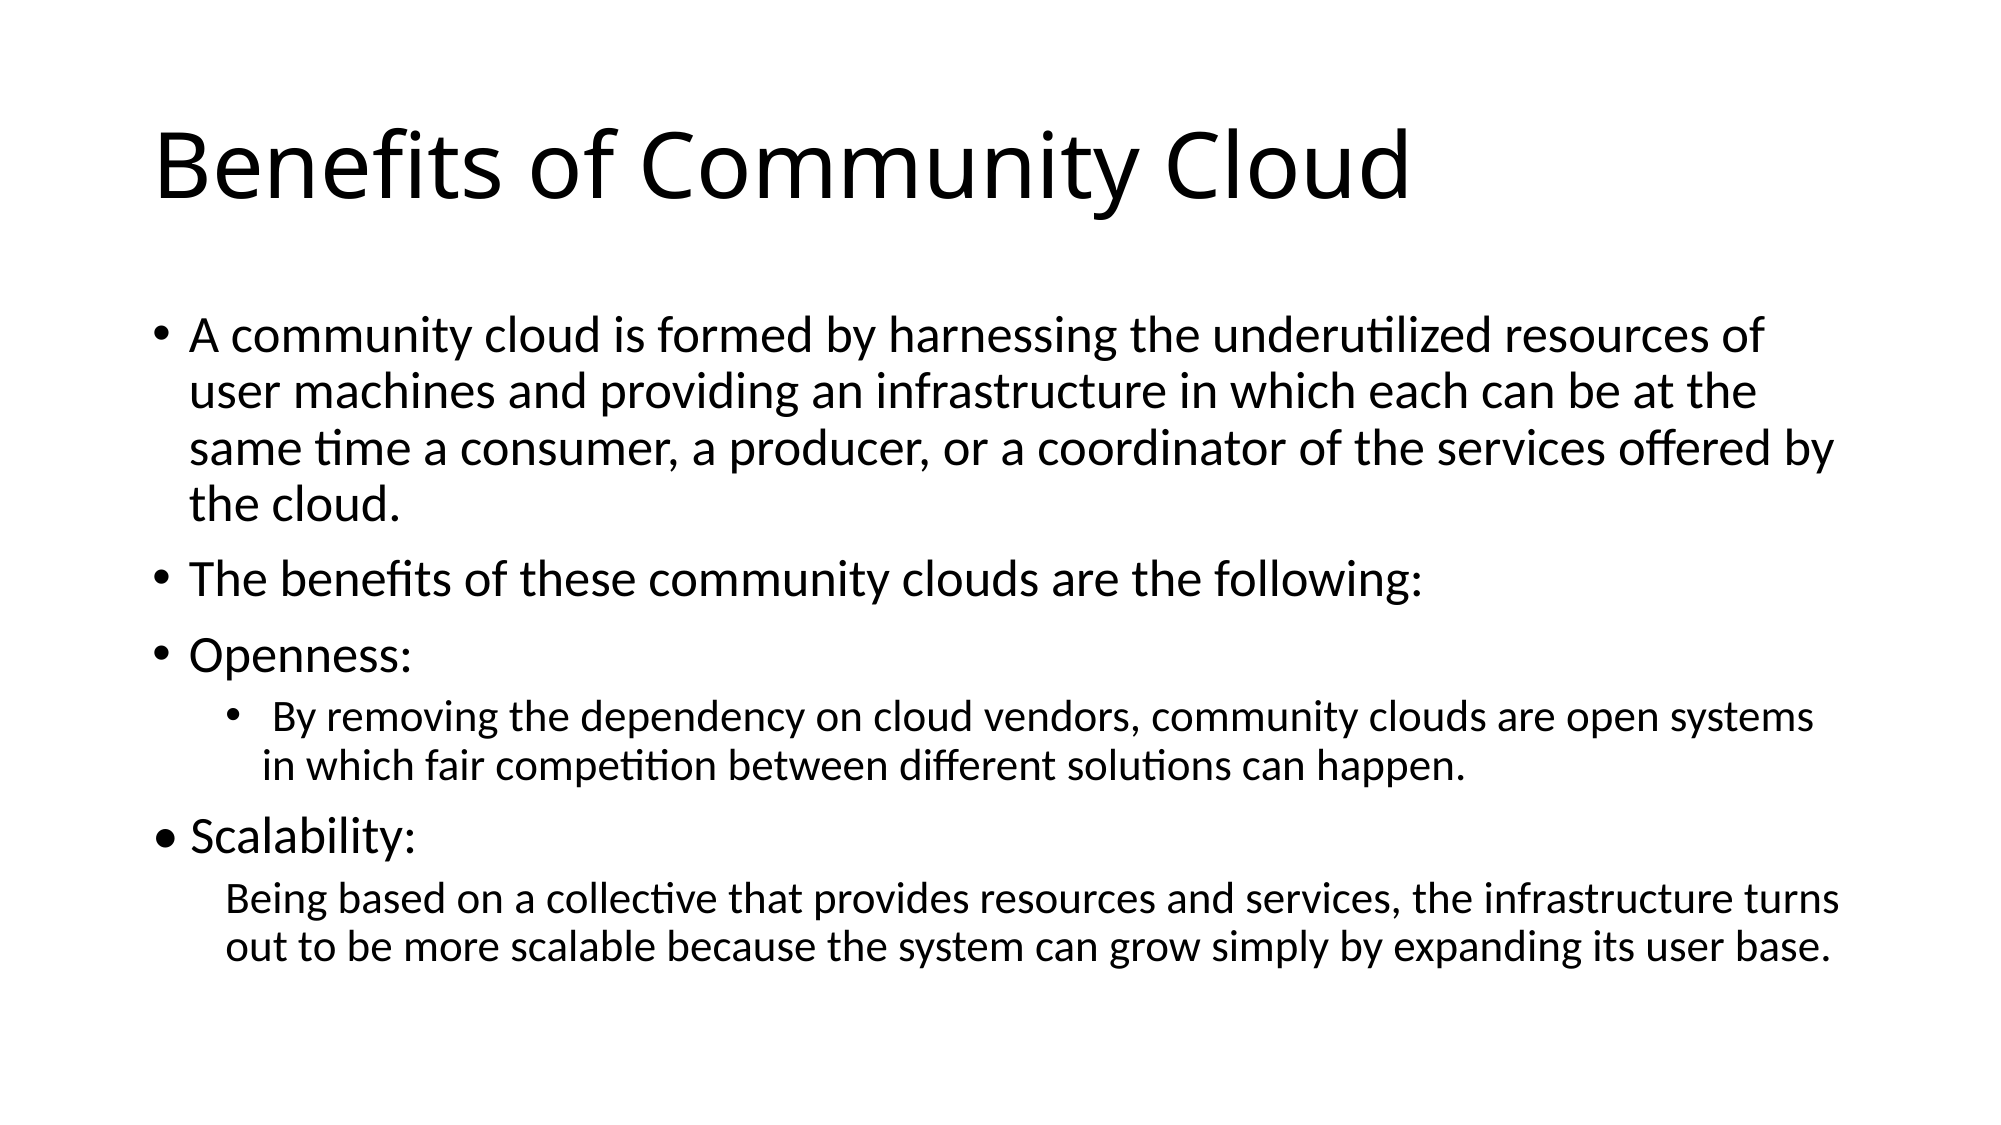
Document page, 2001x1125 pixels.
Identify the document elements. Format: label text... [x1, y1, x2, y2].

list A community cloud is formed by harnessing the underutilized resources of user machines and providing an infrastructure in which each can be at the same time a consumer, a producer, or a coordinator of the services offered by the cloud. The benefits of these community clouds are the following: Openness: By removing the dependency on cloud vendors, community clouds are open systems in which fair competition between different solutions can happen. • Scalability: Being based on a collective that provides resources and services, the infrastructure turns out to be more scalable because the system can grow simply by expanding its user base. [137, 299, 1863, 1014]
title Benefits of Community Cloud [137, 59, 1863, 278]
